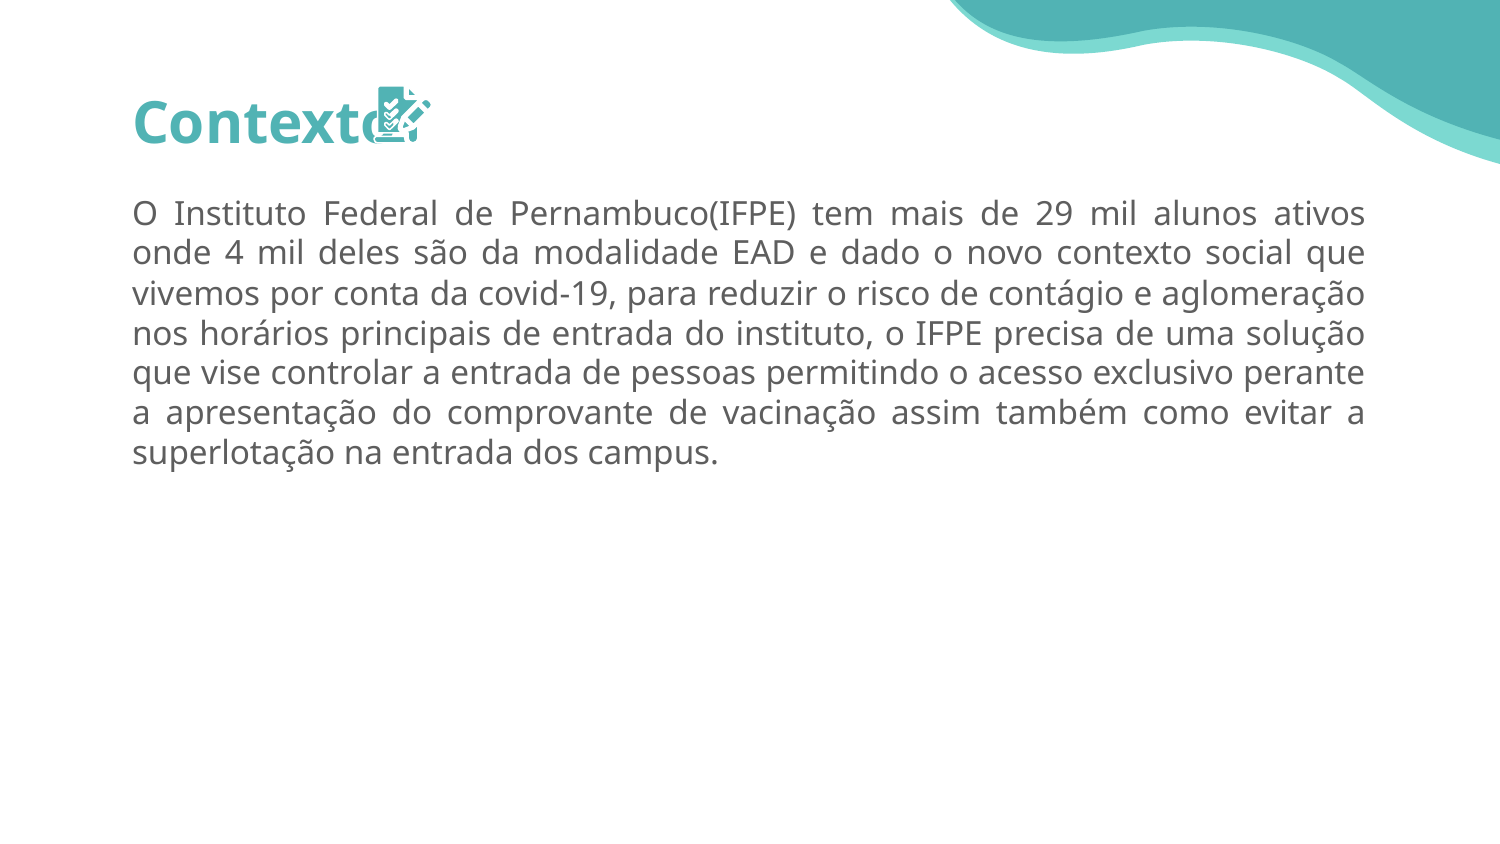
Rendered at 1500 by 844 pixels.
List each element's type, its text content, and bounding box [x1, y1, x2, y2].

title Contexto [117, 70, 1383, 148]
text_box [374, 85, 433, 144]
subtitle O Instituto Federal de Pernambuco(IFPE) tem mais de 29 mil alunos ativos onde 4 mil deles são da modalidade EAD e dado o novo contexto social que vivemos por conta da covid-19, para reduzir o risco de contágio e aglomeração nos horários principais de entrada do instituto, o IFPE precisa de uma solução que vise controlar a entrada de pessoas permitindo o acesso exclusivo perante a apresentação do comprovante de vacinação assim também como evitar a superlotação na entrada dos campus. [117, 176, 1383, 756]
